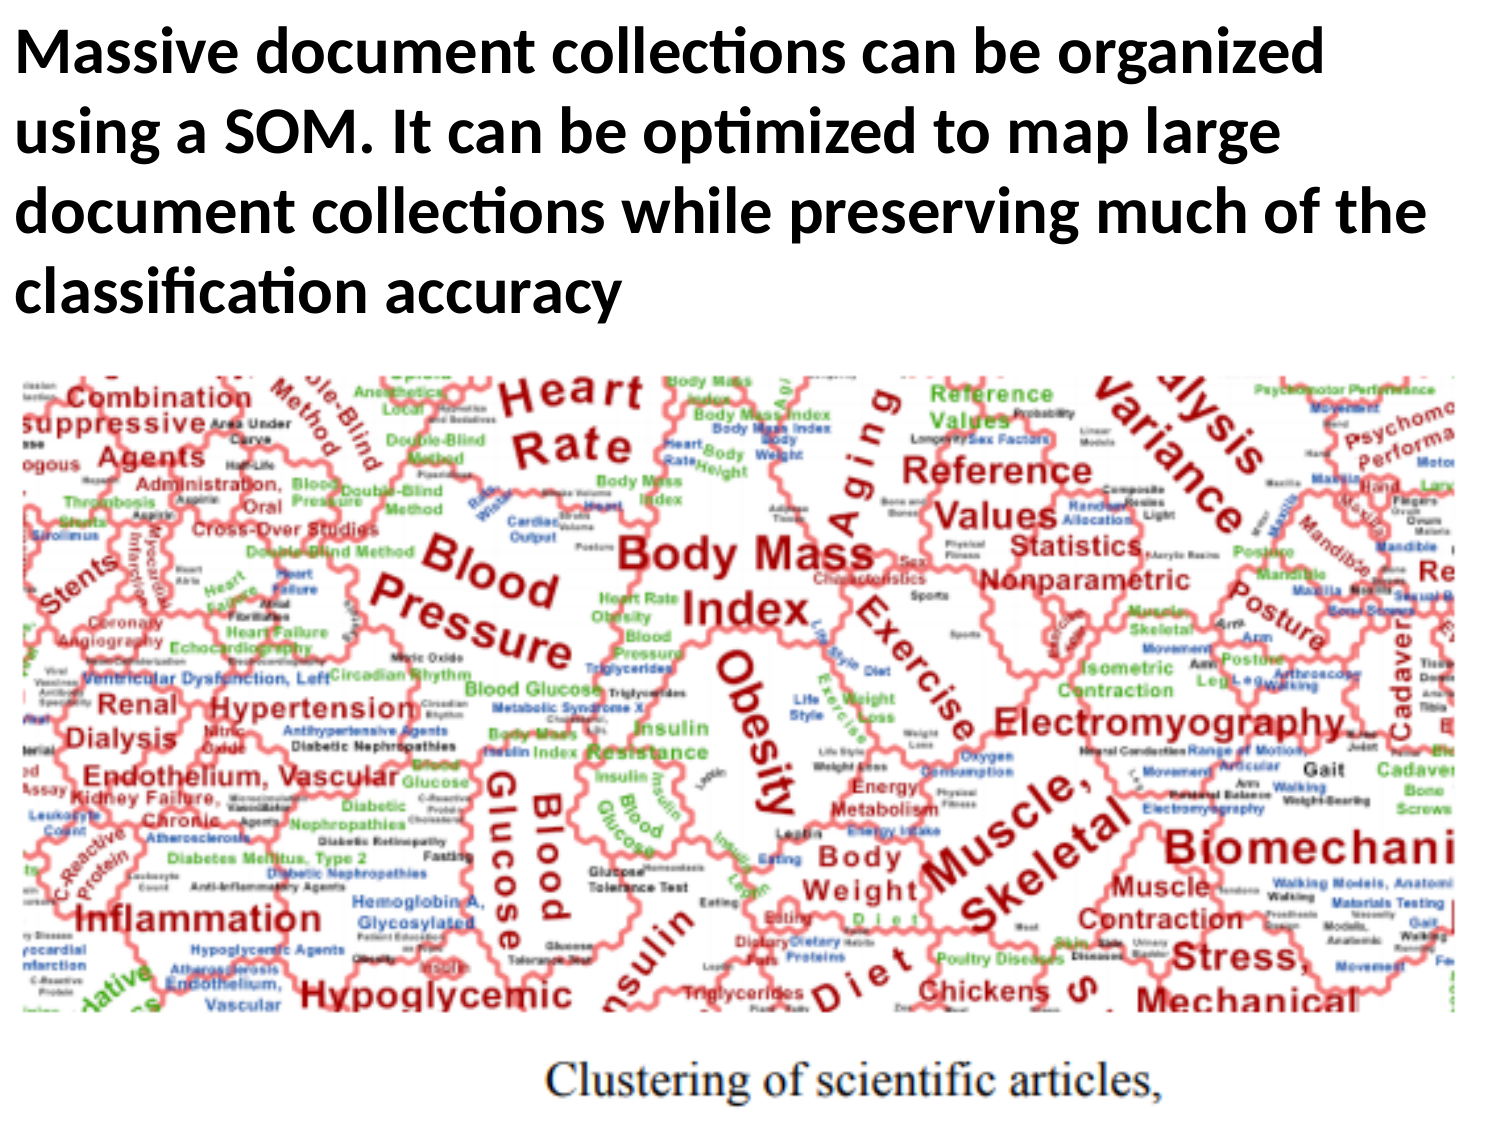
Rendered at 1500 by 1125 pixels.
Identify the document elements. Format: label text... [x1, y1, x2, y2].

text_box Massive document collections can be organized using a SOM. It can be optimized to map large document collections while preserving much of the classification accuracy [0, 0, 1500, 329]
picture [0, 330, 1500, 1125]
